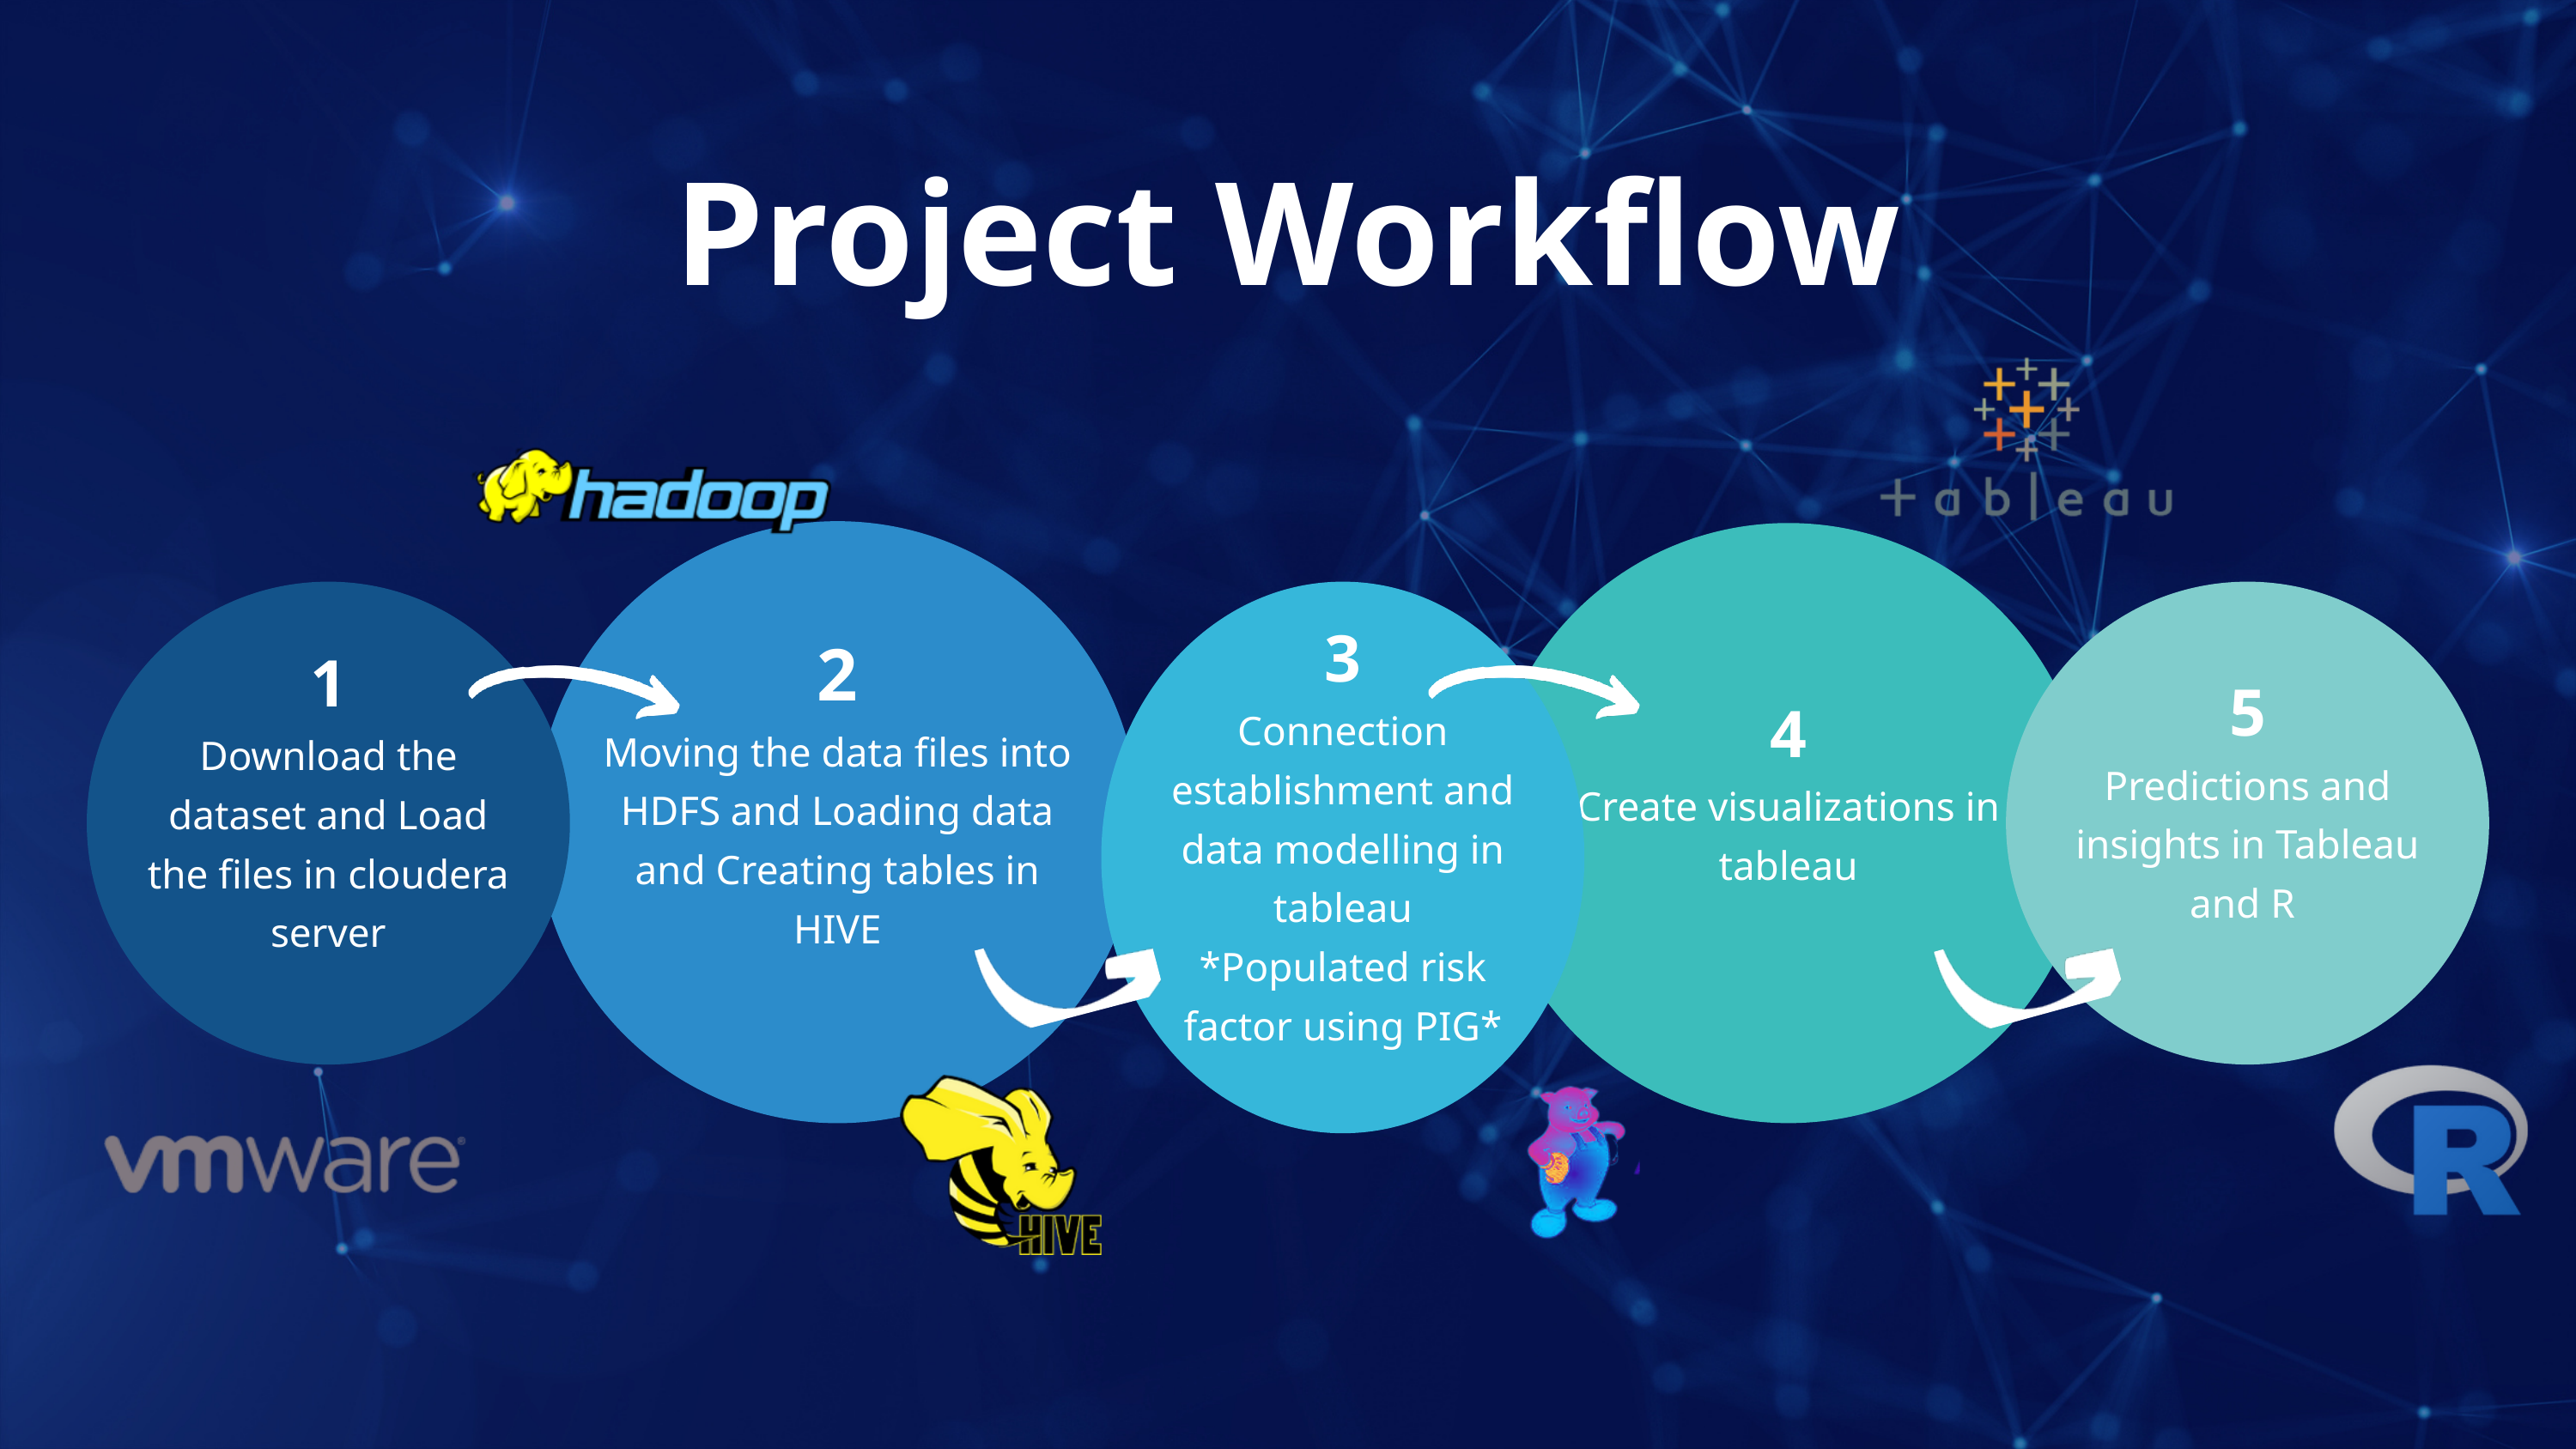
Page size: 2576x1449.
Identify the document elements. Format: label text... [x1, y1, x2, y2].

text_box [87, 1113, 483, 1216]
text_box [1101, 581, 1585, 1134]
text_box [465, 441, 838, 540]
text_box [1487, 523, 2089, 1124]
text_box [2005, 581, 2490, 1065]
text_box [899, 1131, 1102, 1255]
text_box [0, 0, 2576, 1449]
text_box Project Workflow [261, 155, 2315, 315]
text_box [2334, 1064, 2529, 1216]
text_box [1878, 355, 2176, 524]
text_box [1515, 1131, 1640, 1252]
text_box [86, 581, 570, 1065]
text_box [536, 520, 1139, 1124]
